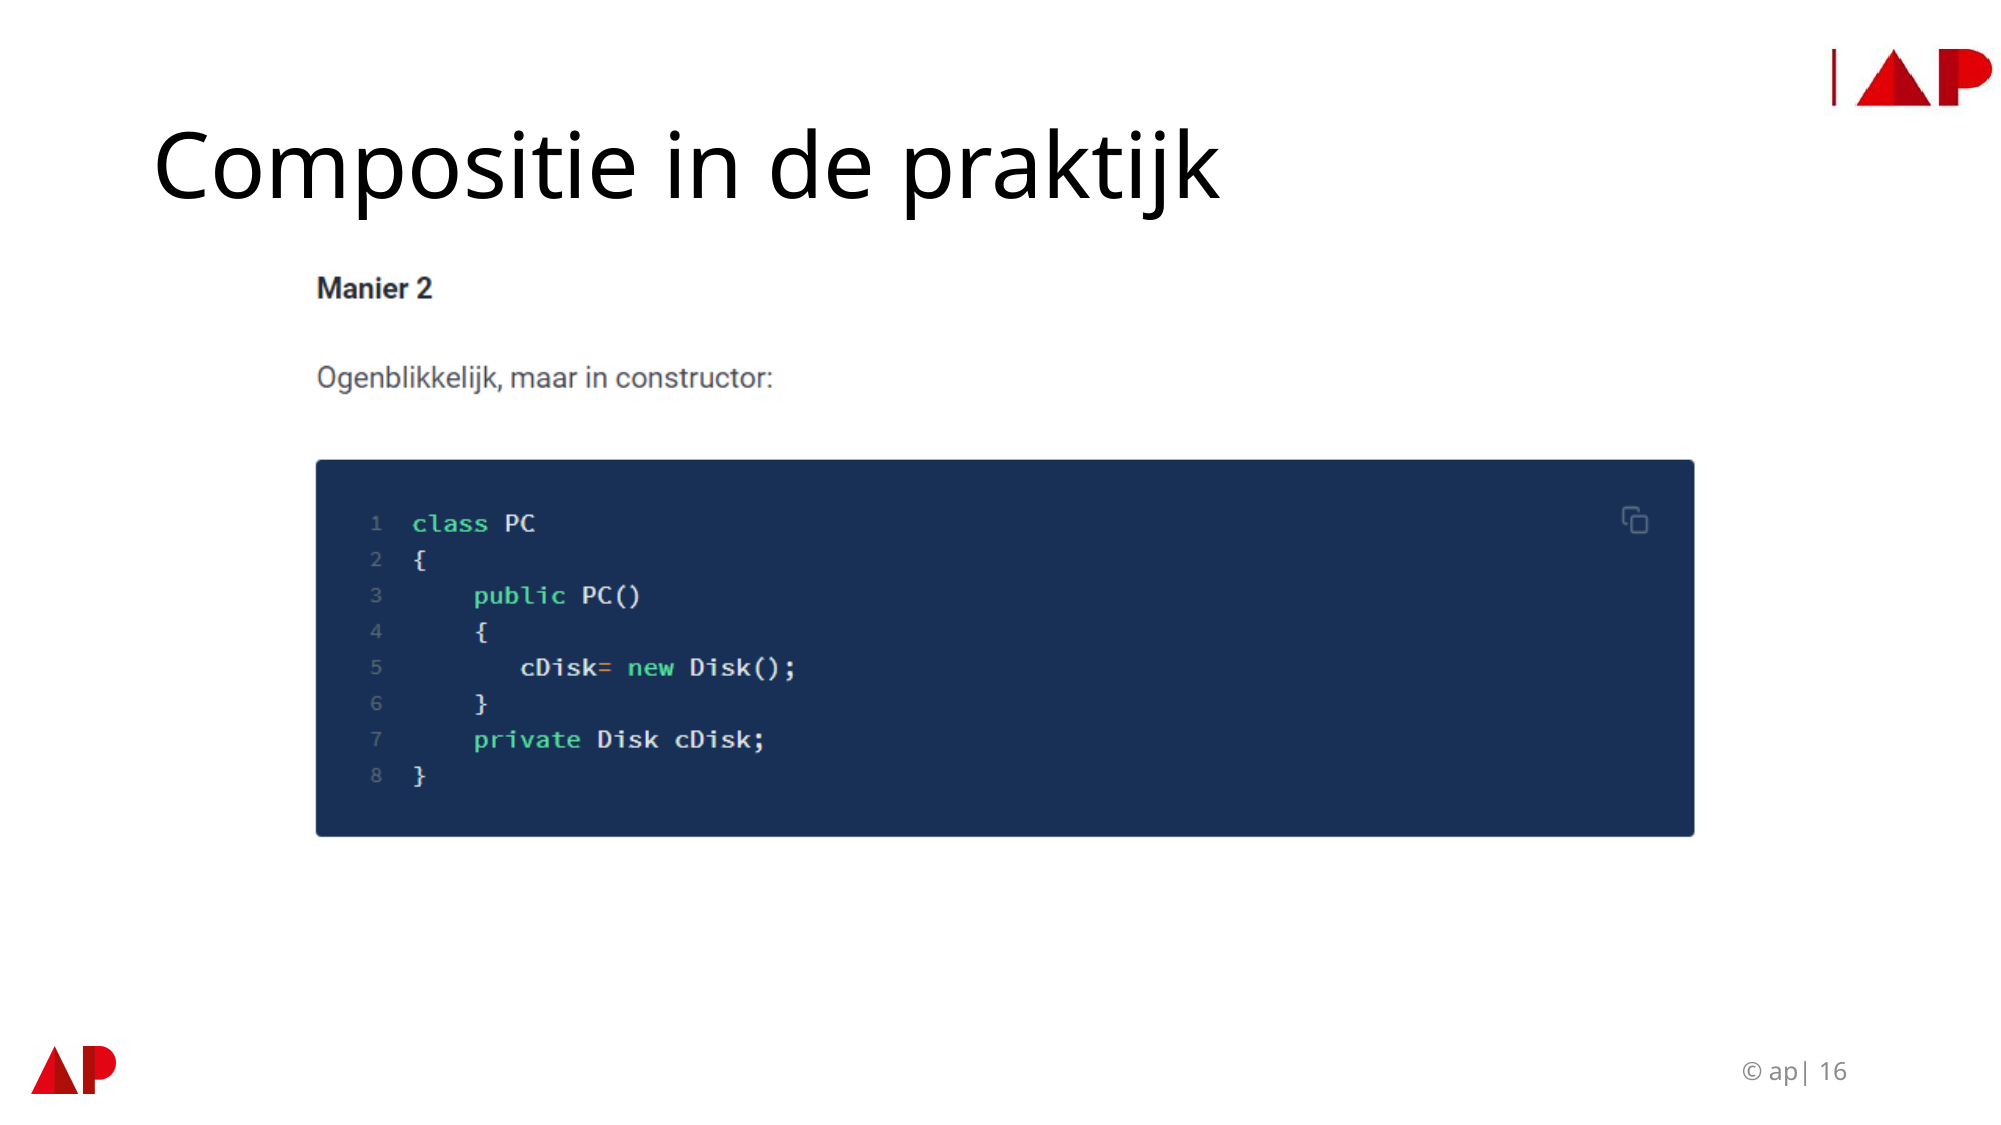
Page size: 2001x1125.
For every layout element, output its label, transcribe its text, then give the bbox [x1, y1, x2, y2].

picture [1824, 0, 2000, 142]
title Compositie in de praktijk [137, 59, 1863, 278]
picture [274, 255, 1726, 870]
picture [31, 1046, 116, 1094]
slide_number © ap| 16 [1412, 1042, 1863, 1103]
